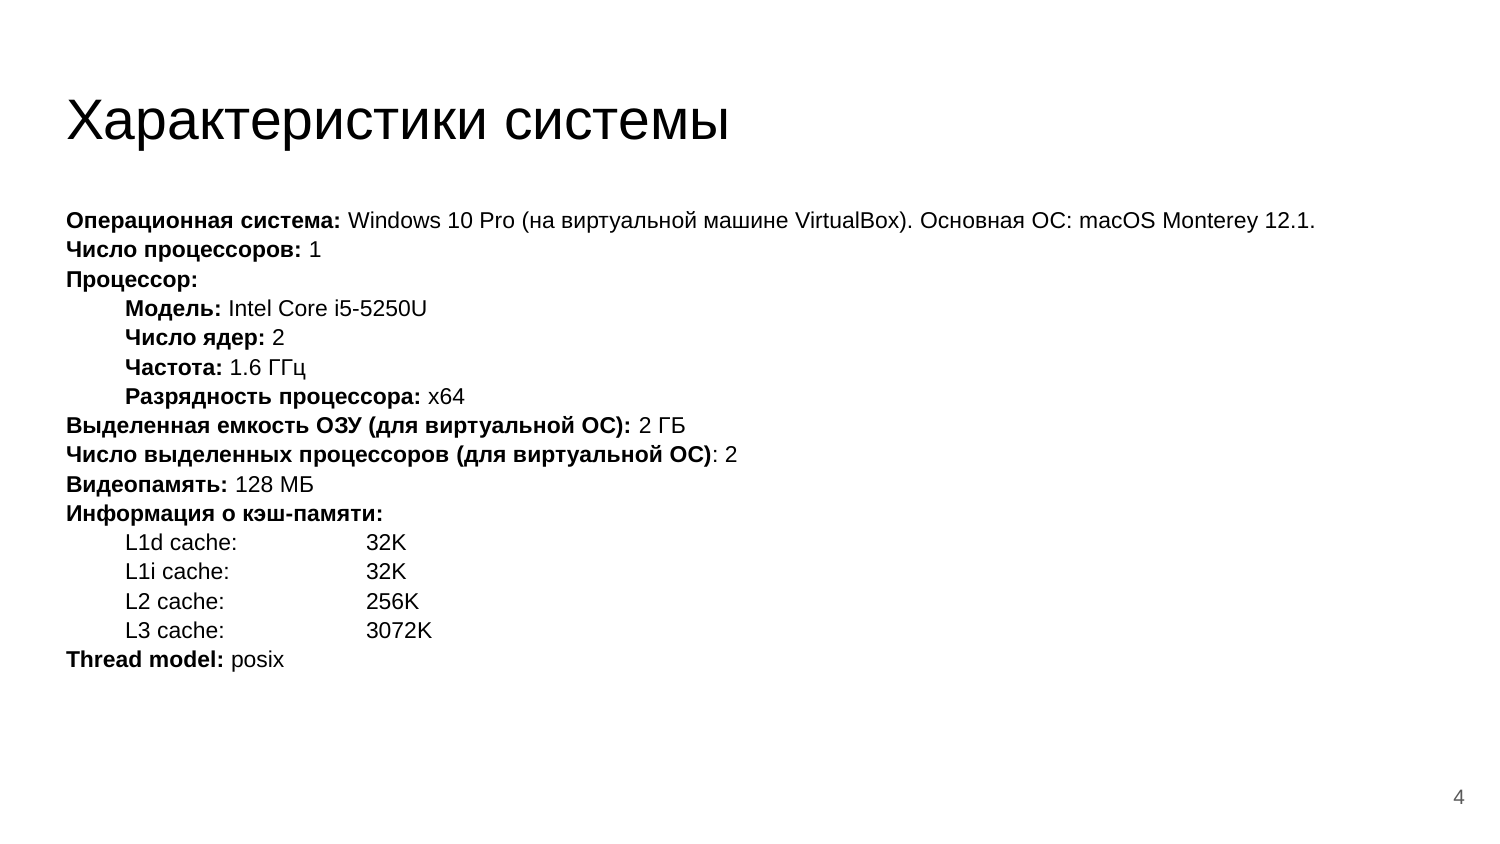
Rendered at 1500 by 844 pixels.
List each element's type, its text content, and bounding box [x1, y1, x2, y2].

title Характеристики системы [51, 72, 1449, 167]
slide_number ‹#› [1389, 764, 1480, 830]
list Операционная система: Windows 10 Pro (на виртуальной машине VirtualBox). Основная ОС: macOS Monterey 12.1. Число процессоров: 1 Процессор: Модель: Intel Core i5-5250U Число ядер: 2 Частота: 1.6 ГГц Разрядность процессора: х64 Выделенная емкость ОЗУ (для виртуальной ОС): 2 ГБ Число выделенных процессоров (для виртуальной ОС): 2 Видеопамять: 128 МБ Информация о кэш-памяти: L1d cache: 32K L1i cache: 32K L2 cache: 256K L3 cache: 3072K Thread model: posix [51, 189, 1449, 750]
